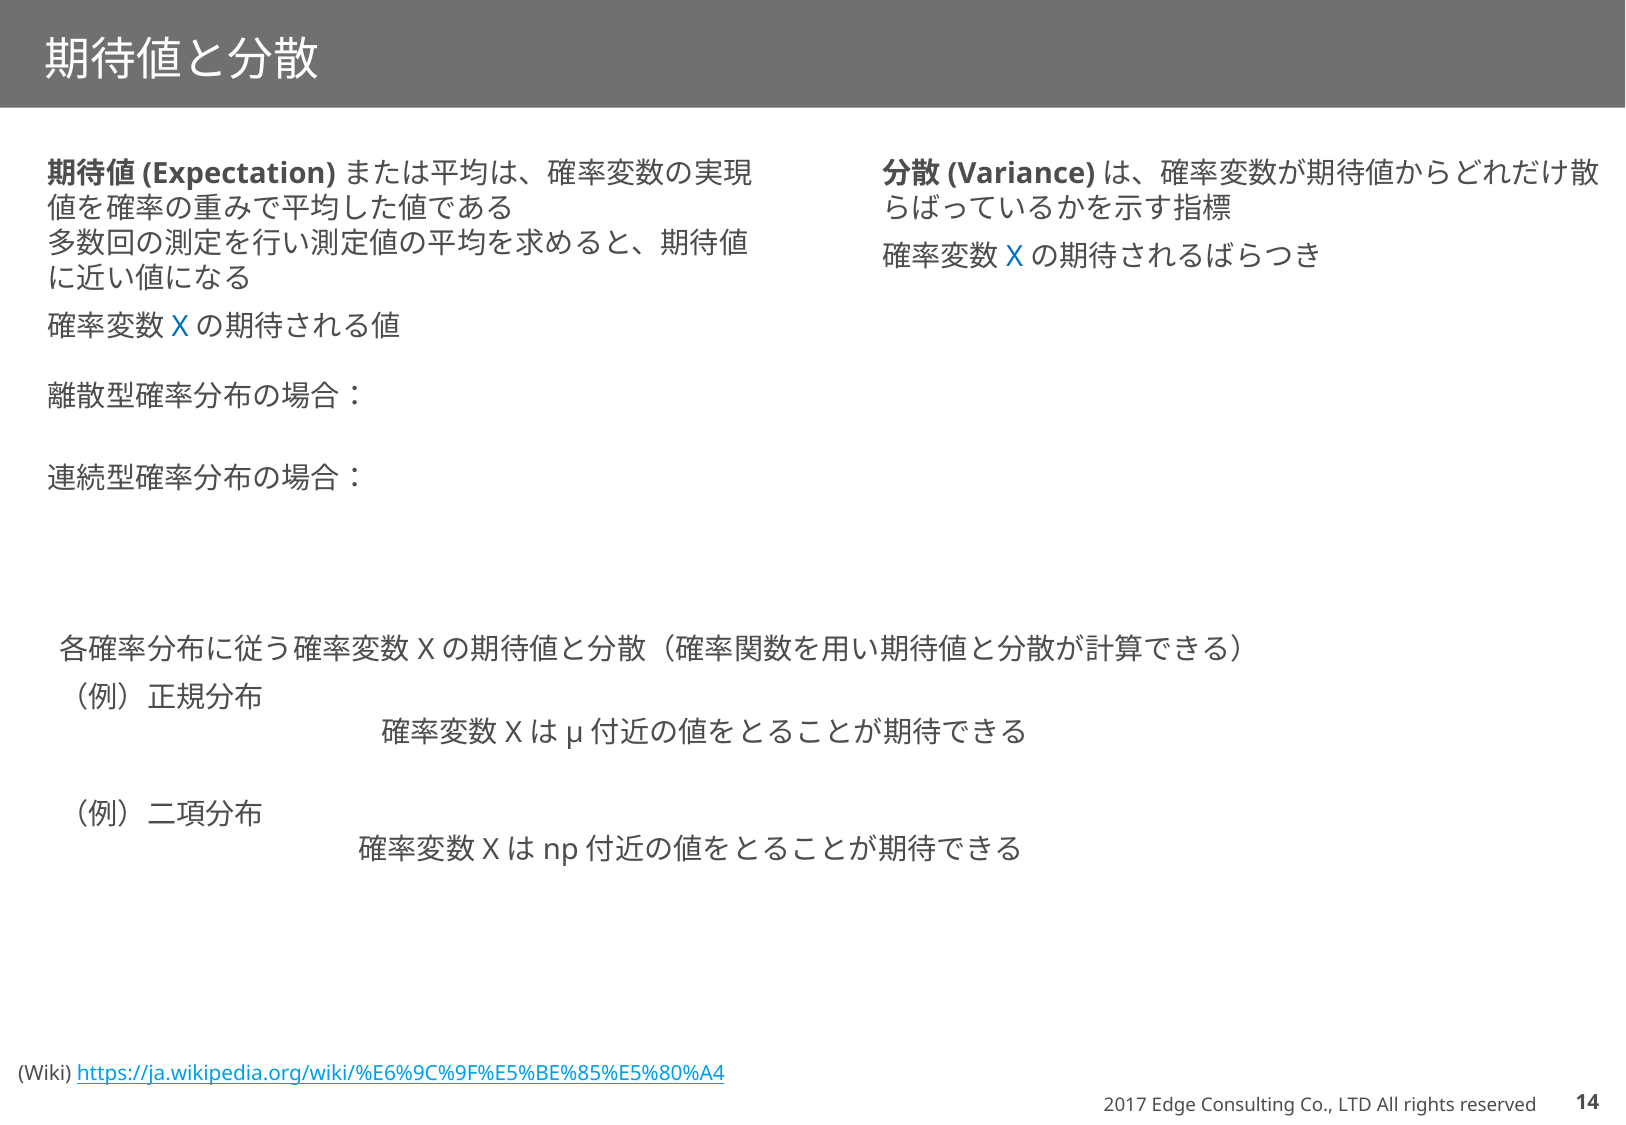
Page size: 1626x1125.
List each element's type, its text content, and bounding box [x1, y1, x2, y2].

slide_number 13 [1220, 1081, 1600, 1124]
text_box (Wiki) https://ja.wikipedia.org/wiki/%E6%9C%9F%E5%BE%85%E5%80%A4 [3, 1052, 1570, 1096]
title 期待値と分散 [44, 25, 1581, 90]
